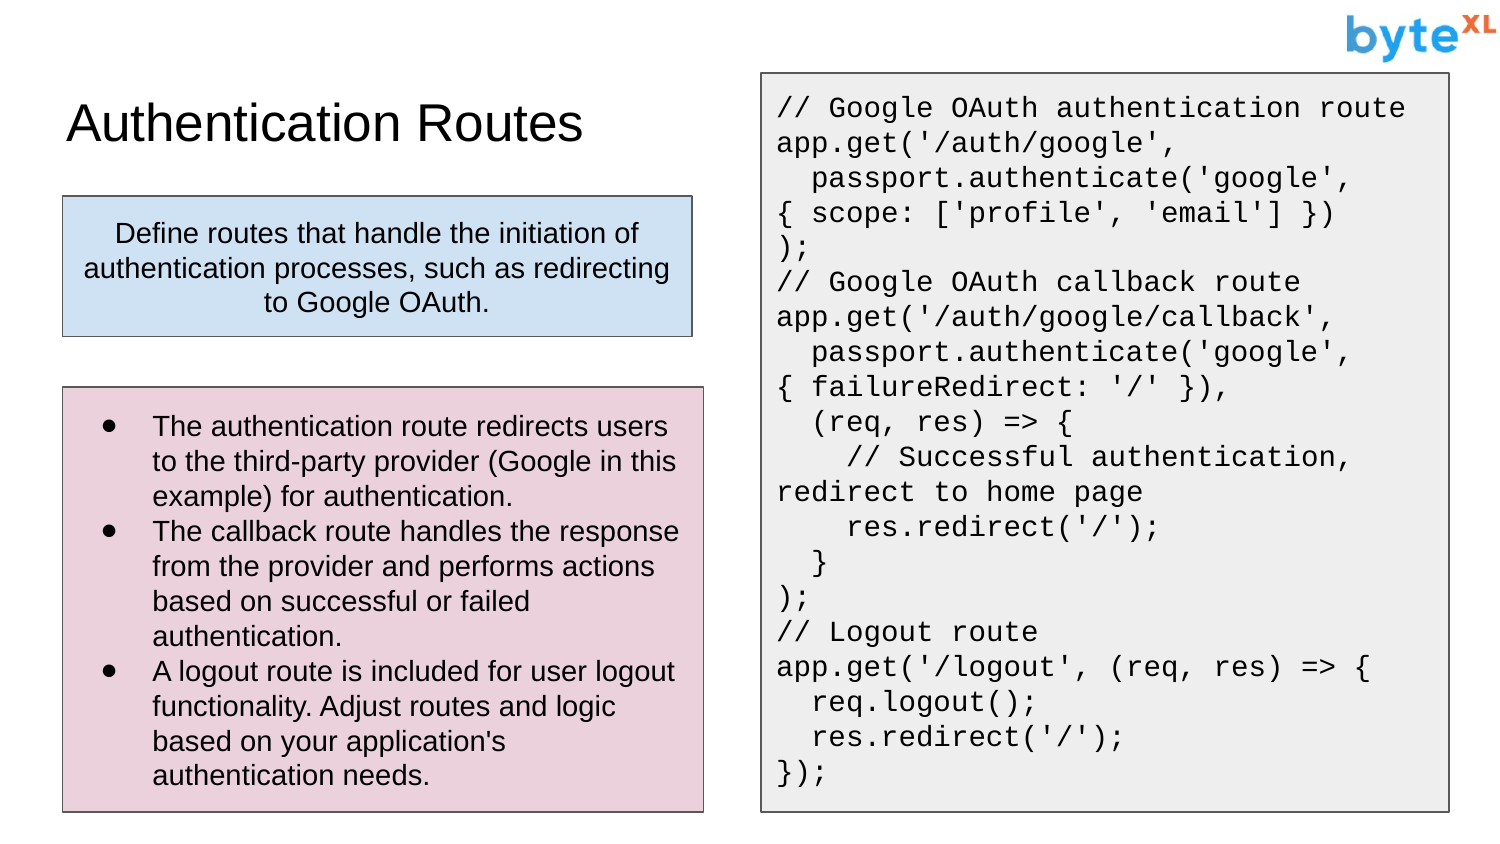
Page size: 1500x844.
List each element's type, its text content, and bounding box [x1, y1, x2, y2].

text_box // Google OAuth authentication route app.get('/auth/google', passport.authenticate('google', { scope: ['profile', 'email'] }) ); // Google OAuth callback route app.get('/auth/google/callback', passport.authenticate('google', { failureRedirect: '/' }), (req, res) => { // Successful authentication, redirect to home page res.redirect('/'); } ); // Logout route app.get('/logout', (req, res) => { req.logout(); res.redirect('/'); }); [760, 72, 1449, 812]
text_box The authentication route redirects users to the third-party provider (Google in this example) for authentication. The callback route handles the response from the provider and performs actions based on successful or failed authentication. A logout route is included for user logout functionality. Adjust routes and logic based on your application's authentication needs. [62, 386, 704, 812]
picture [1332, 0, 1500, 65]
title Authentication Routes [51, 72, 760, 167]
text_box Define routes that handle the initiation of authentication processes, such as redirecting to Google OAuth. [62, 196, 693, 337]
